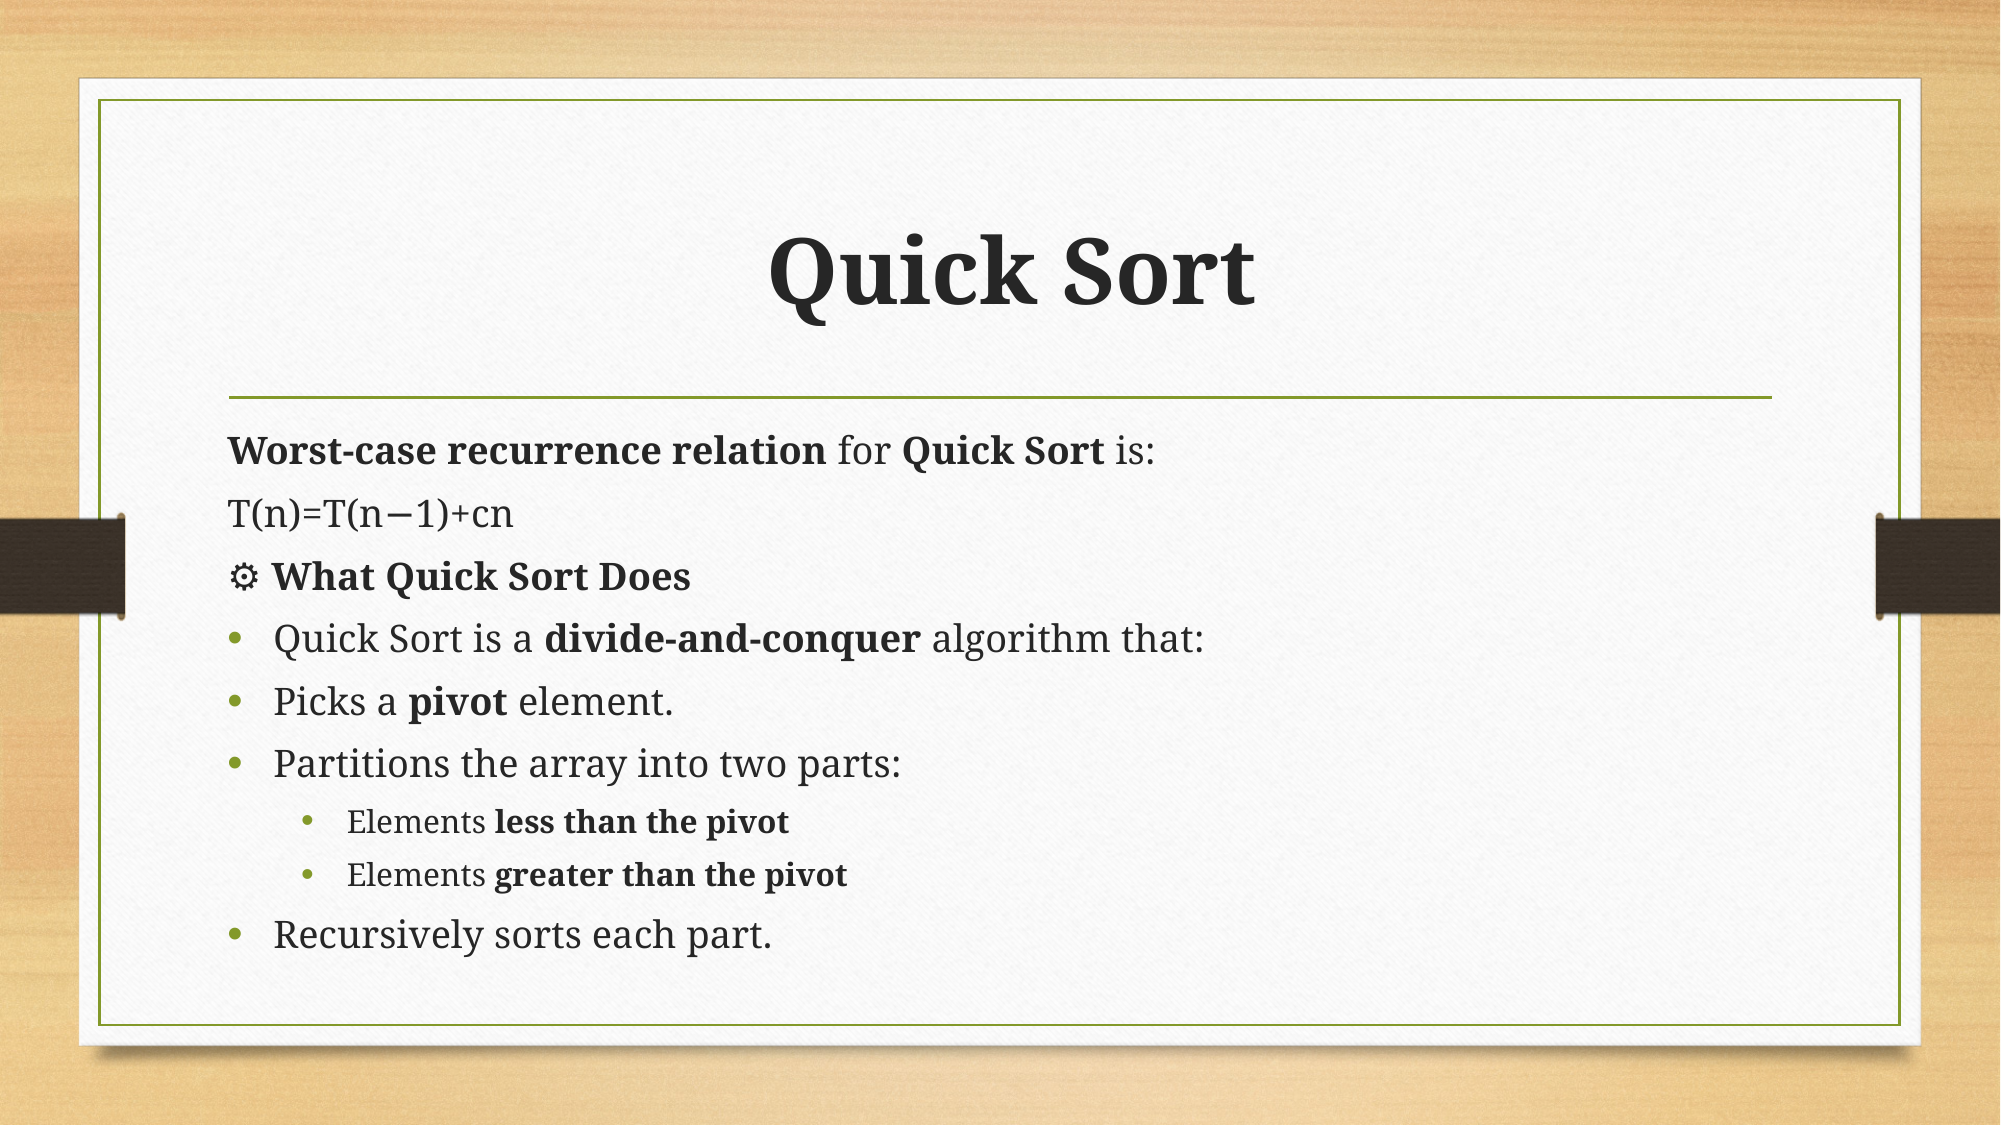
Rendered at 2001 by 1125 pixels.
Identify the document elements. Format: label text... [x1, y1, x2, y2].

list Worst-case recurrence relation for Quick Sort is: T(n)=T(n−1)+cn ⚙️ What Quick Sort Does Quick Sort is a divide-and-conquer algorithm that: Picks a pivot element. Partitions the array into two parts: Elements less than the pivot Elements greater than the pivot Recursively sorts each part. [212, 419, 1788, 964]
picture [0, 0, 2001, 1125]
title Quick Sort [212, 161, 1788, 375]
